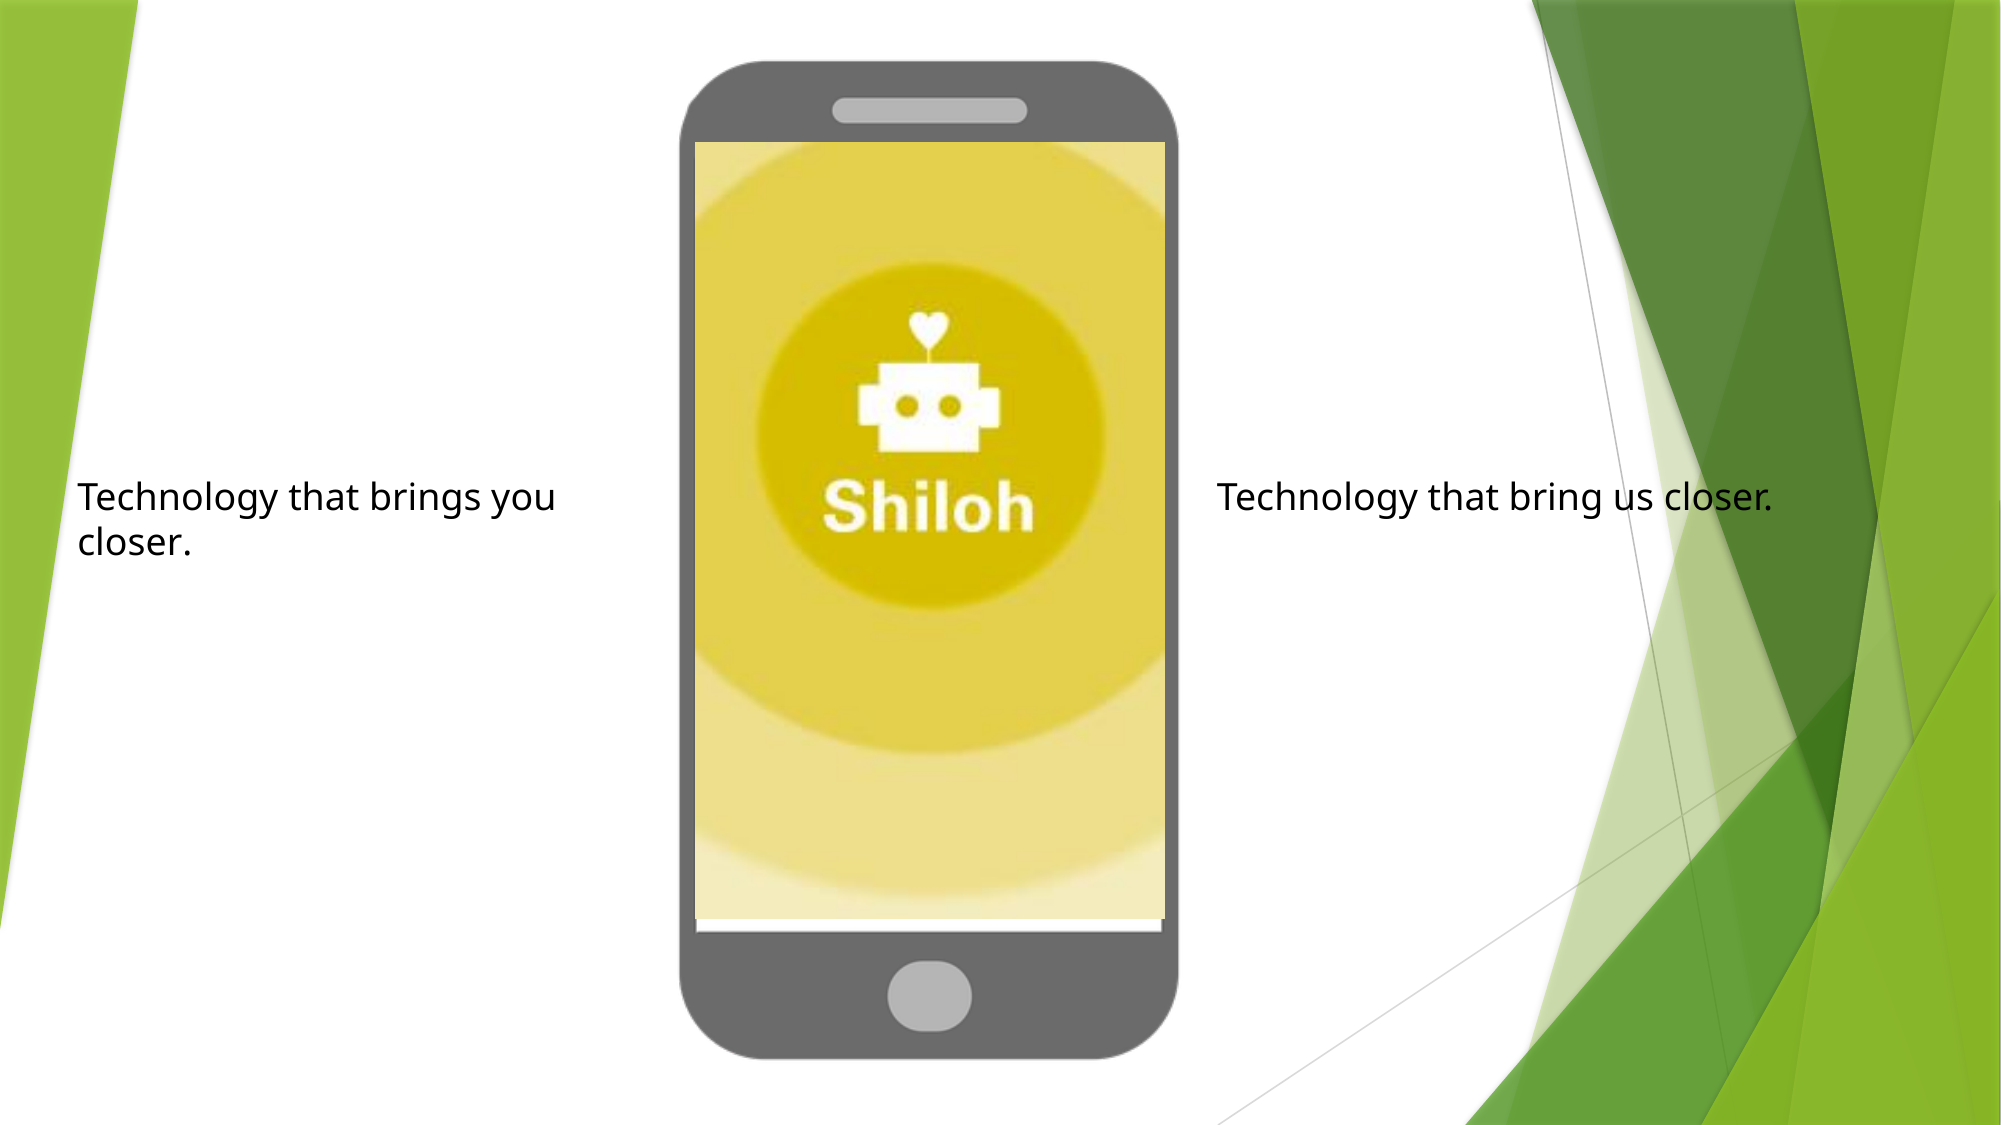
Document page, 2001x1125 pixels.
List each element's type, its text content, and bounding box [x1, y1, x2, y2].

text_box Technology that brings you closer. [62, 465, 362, 841]
text_box Technology that bring us closer. [1495, 465, 1821, 796]
picture [366, 0, 1493, 1125]
